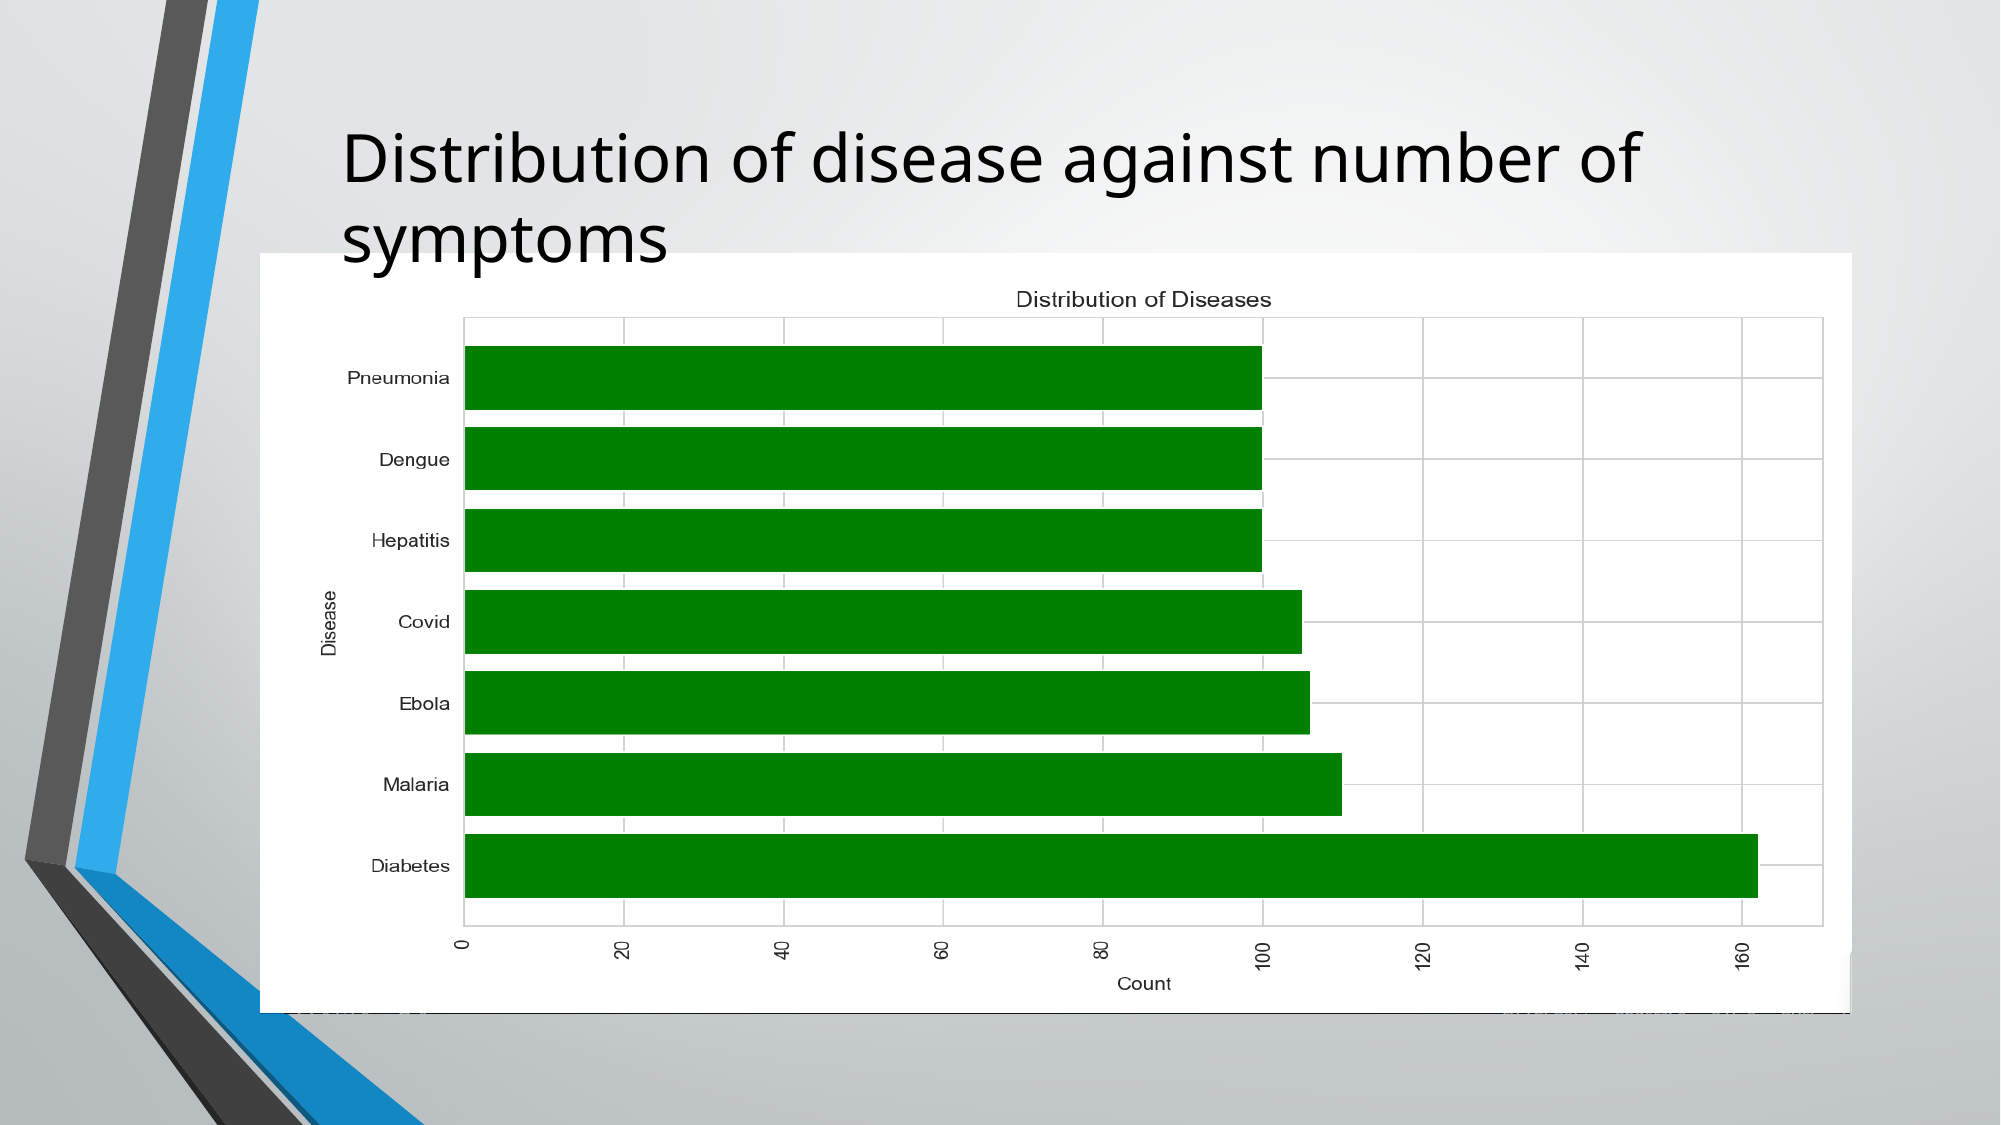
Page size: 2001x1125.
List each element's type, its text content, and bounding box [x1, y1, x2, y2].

text_box Distribution of disease against number of symptoms [326, 108, 1889, 283]
picture [259, 253, 1852, 1015]
